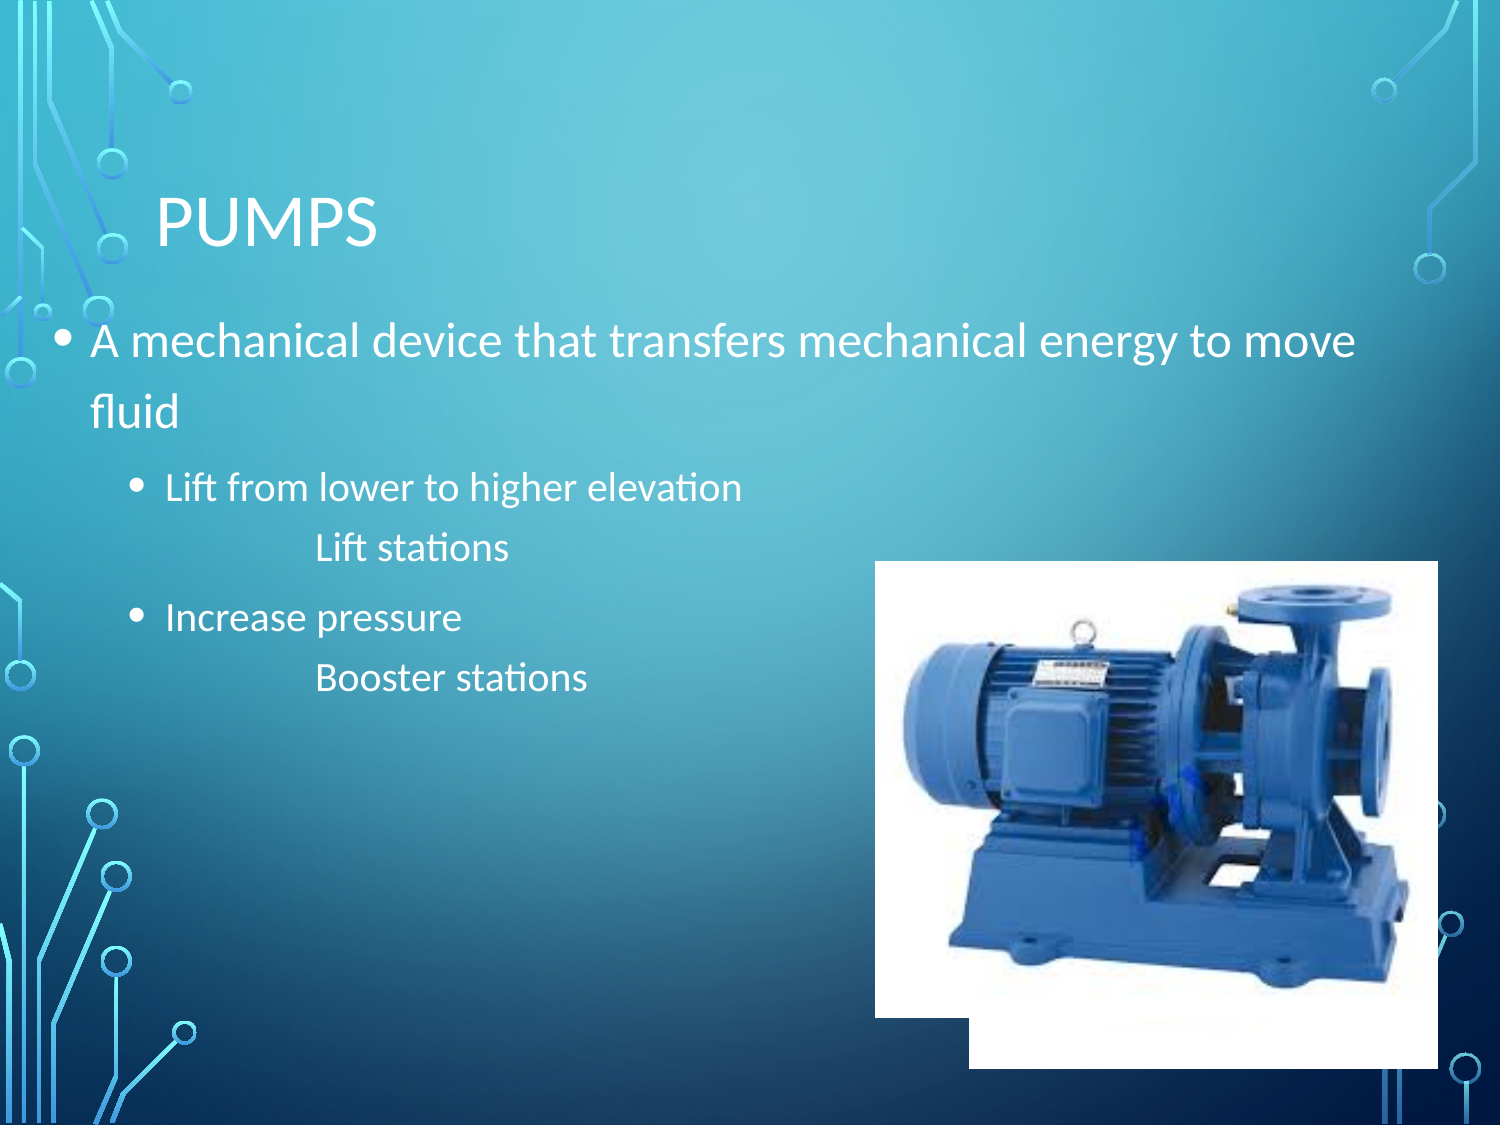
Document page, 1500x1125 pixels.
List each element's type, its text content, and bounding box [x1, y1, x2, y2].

picture [874, 560, 1439, 1069]
title Pumps [140, 101, 1360, 287]
list A mechanical device that transfers mechanical energy to move fluid Lift from lower to higher elevation Lift stations Increase pressure Booster stations [37, 287, 1438, 1063]
